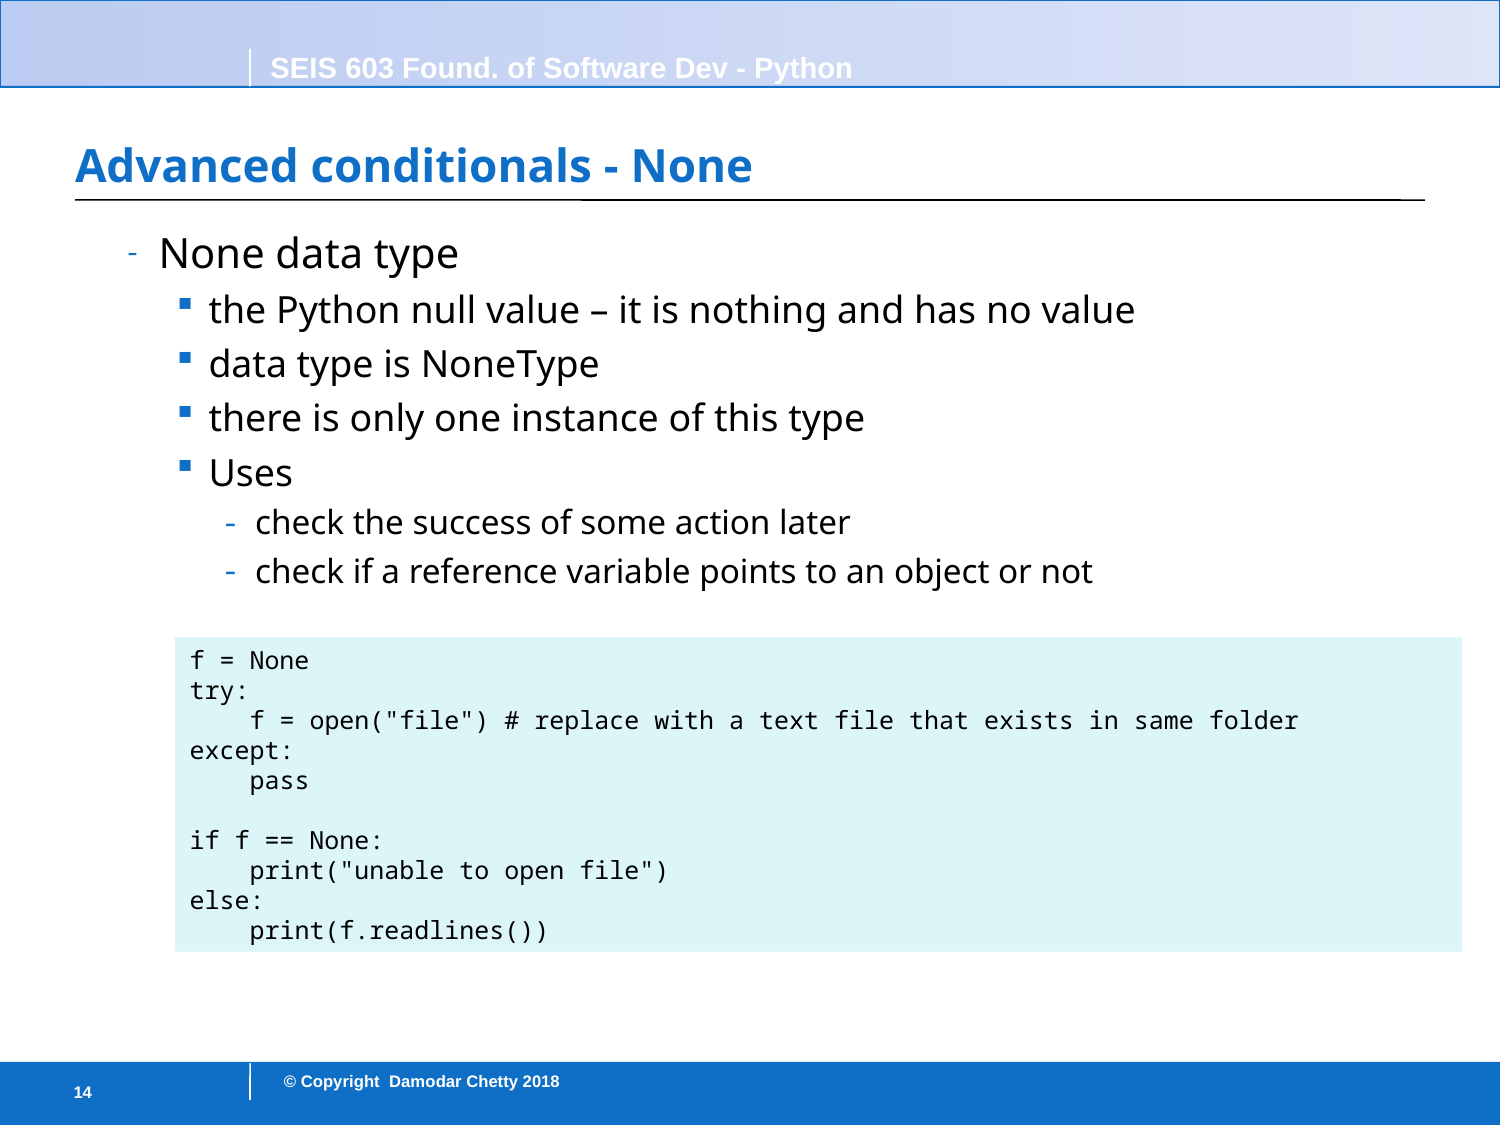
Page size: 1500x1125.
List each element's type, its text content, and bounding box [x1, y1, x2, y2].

text_box f = None try: f = open("file") # replace with a text file that exists in same folder except: pass if f == None: print("unable to open file") else: print(f.readlines()) [174, 637, 1463, 952]
slide_number 14 [49, 1070, 251, 1125]
list None data type the Python null value – it is nothing and has no value data type is NoneType there is only one instance of this type Uses check the success of some action later check if a reference variable points to an object or not [73, 215, 1427, 1027]
title Advanced conditionals - None [74, 90, 1426, 200]
